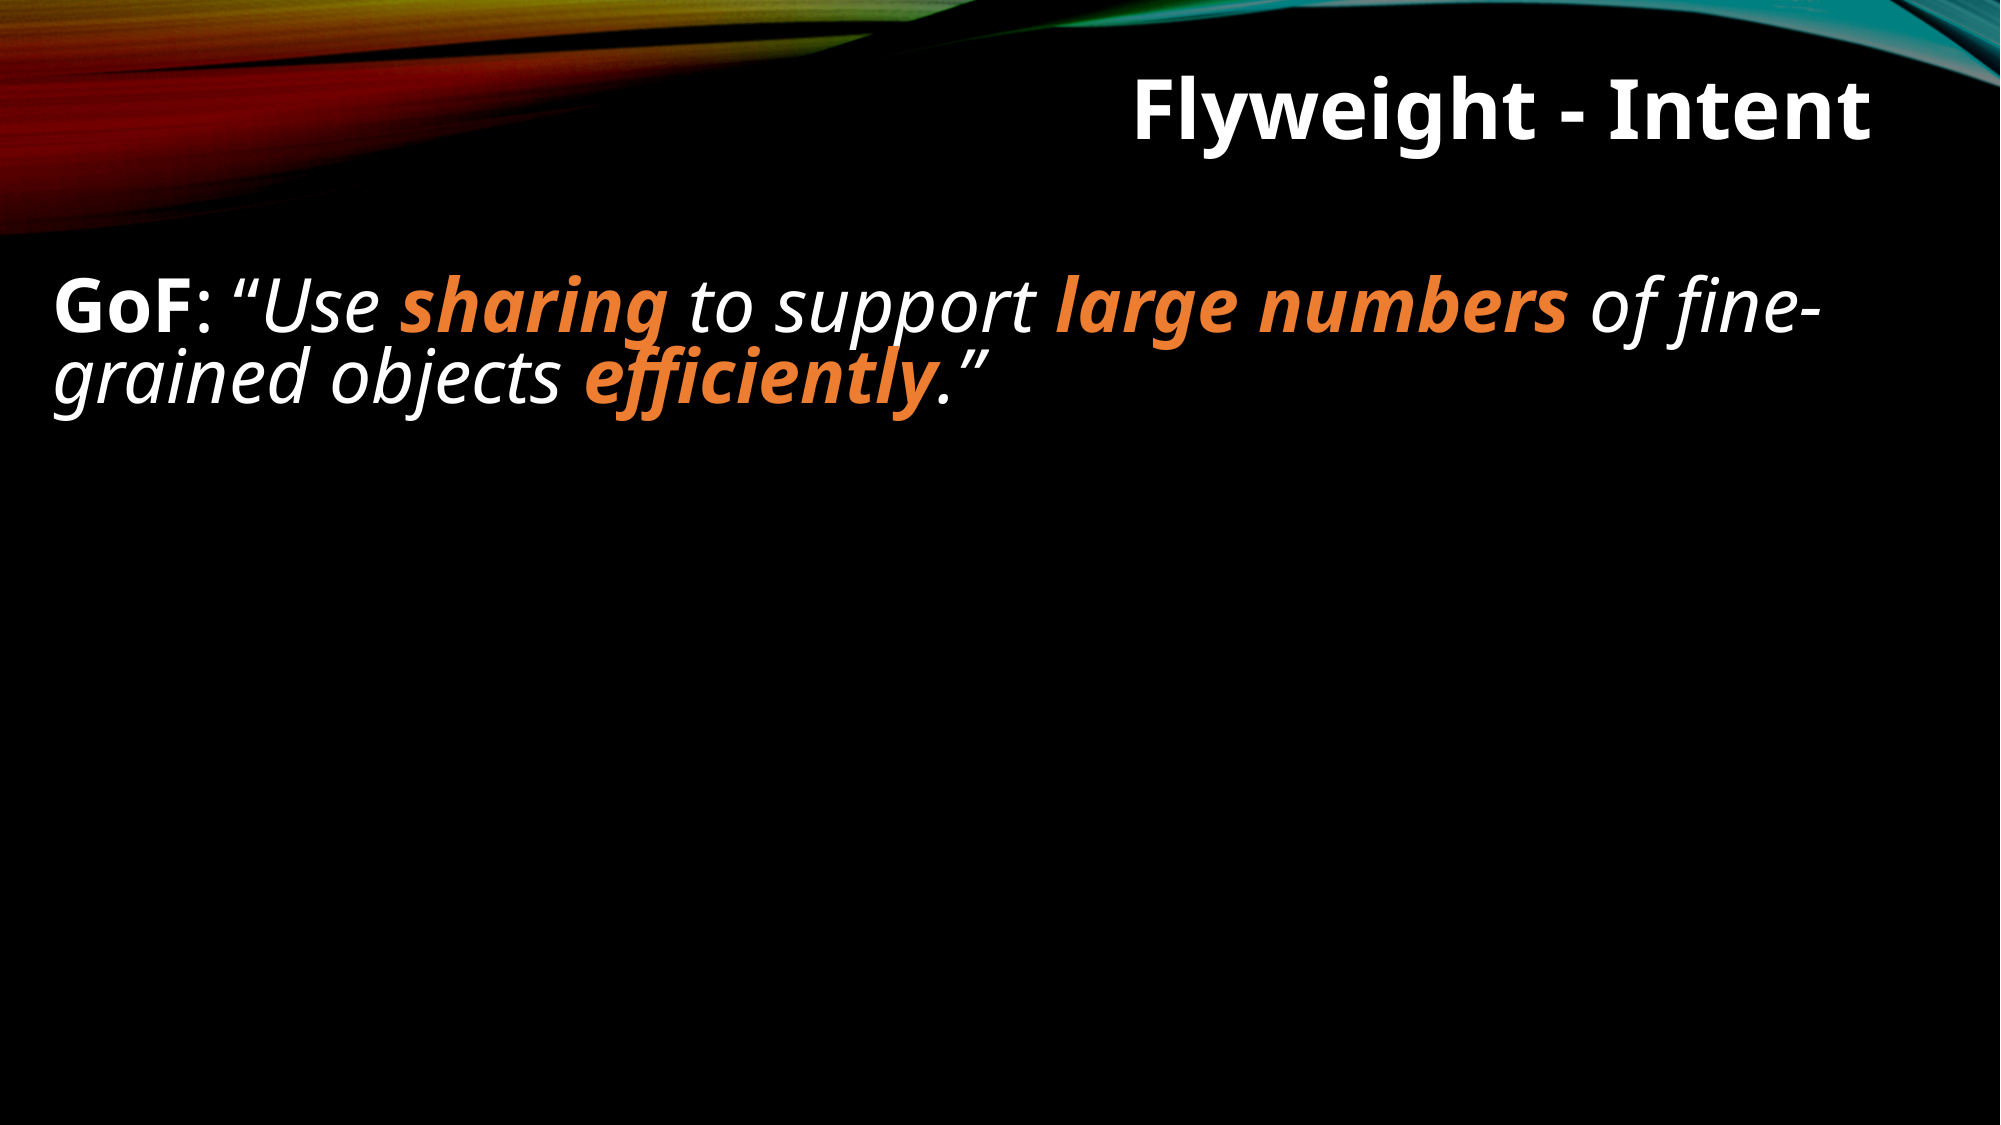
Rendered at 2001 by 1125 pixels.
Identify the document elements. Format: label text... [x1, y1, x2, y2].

title Flyweight - Intent [474, 16, 1888, 210]
list GoF: “Use sharing to support large numbers of fine-grained objects efficiently.” [37, 266, 1961, 1050]
